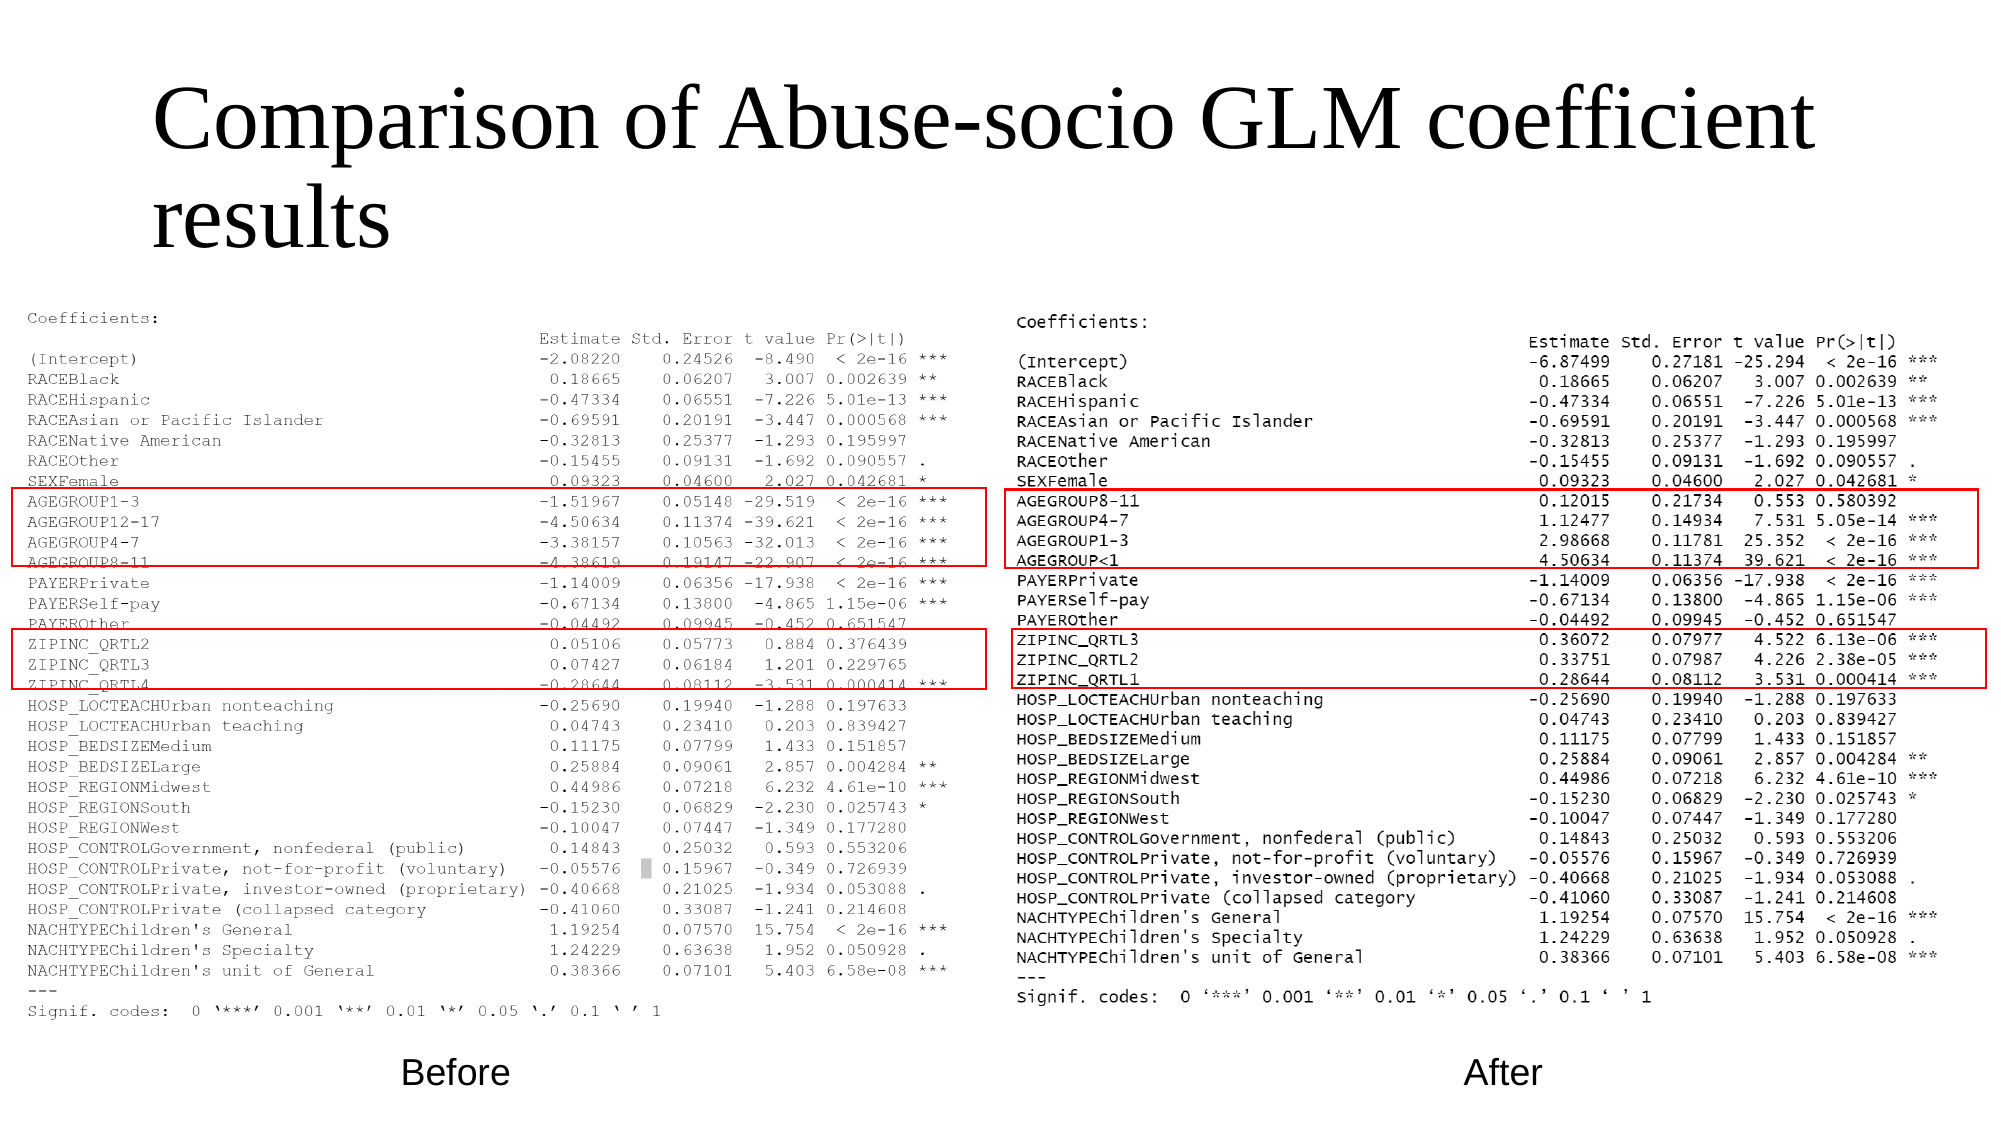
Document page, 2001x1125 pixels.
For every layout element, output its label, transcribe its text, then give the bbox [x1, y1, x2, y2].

picture [1013, 303, 2000, 1018]
text_box Before [385, 1040, 526, 1101]
text_box [11, 628, 24, 690]
title Comparison of Abuse-socio GLM coefficient results [137, 59, 1863, 278]
text_box [957, 487, 987, 567]
text_box [11, 487, 24, 567]
text_box After [1448, 1040, 1558, 1101]
text_box [957, 628, 987, 690]
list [24, 309, 957, 1024]
text_box [1004, 488, 1013, 569]
